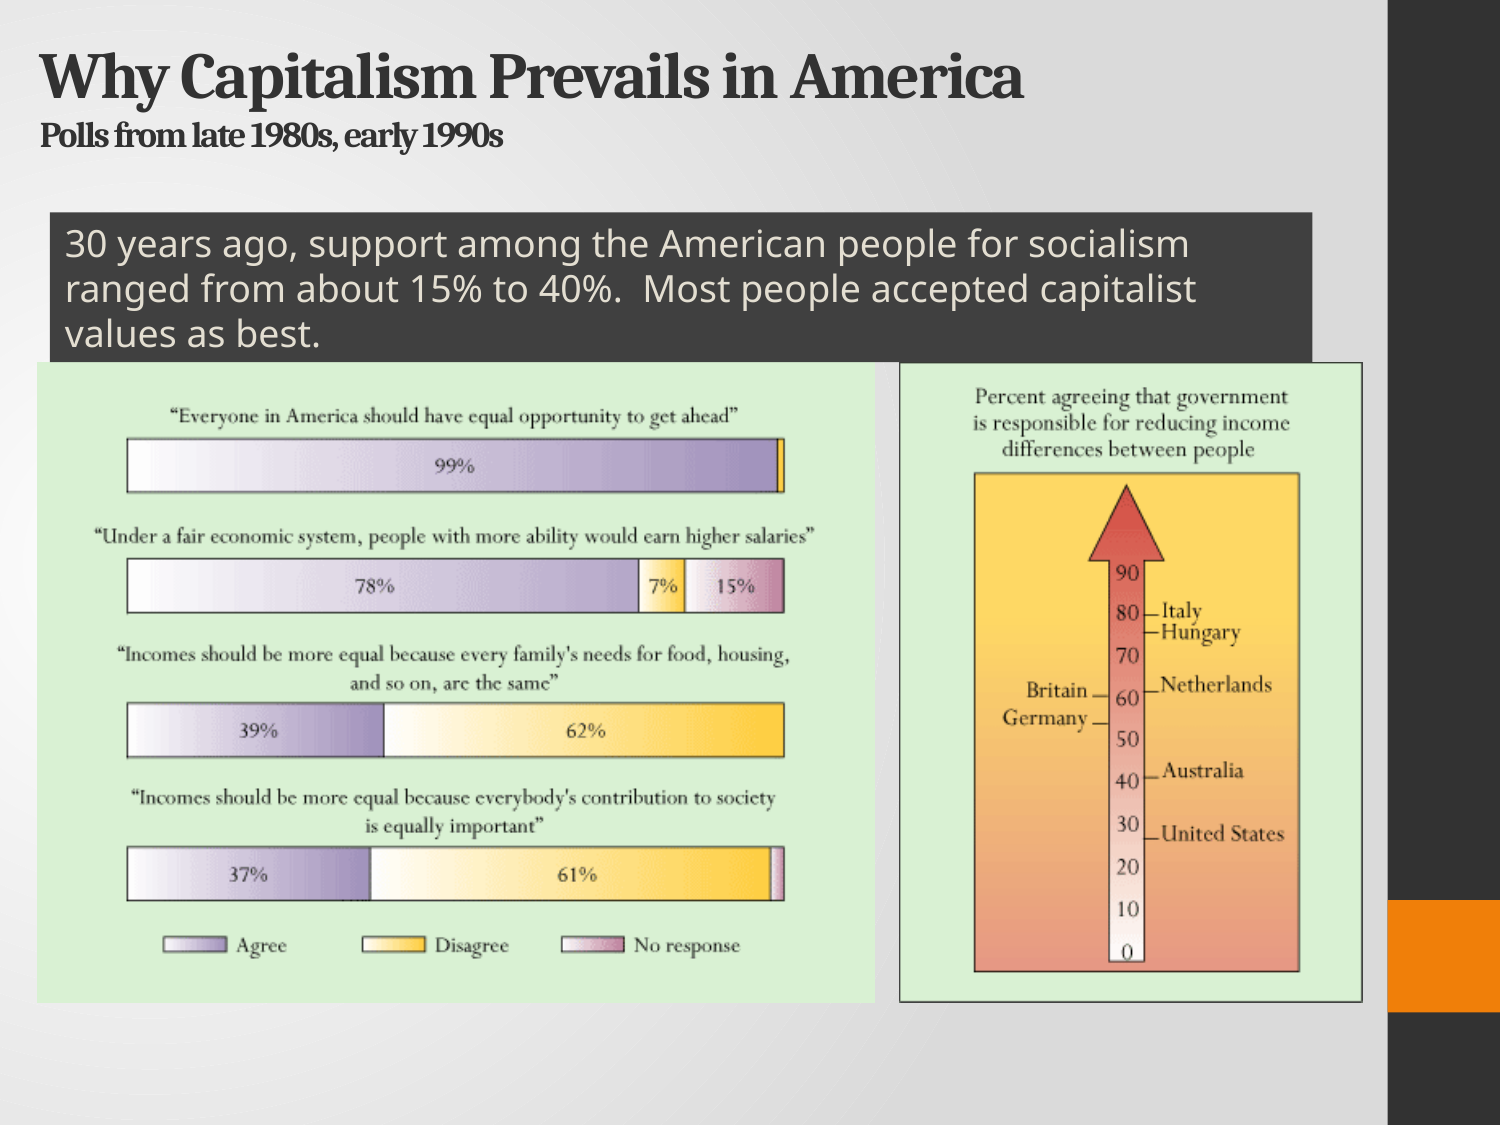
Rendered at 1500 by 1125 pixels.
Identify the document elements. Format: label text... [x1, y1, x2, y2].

picture [36, 361, 876, 1004]
title Why Capitalism Prevails in America Polls from late 1980s, early 1990s [24, 24, 1475, 163]
text_box 30 years ago, support among the American people for socialism ranged from about 15% to 40%. Most people accepted capitalist values as best. [49, 212, 1313, 363]
picture [898, 361, 1363, 1004]
